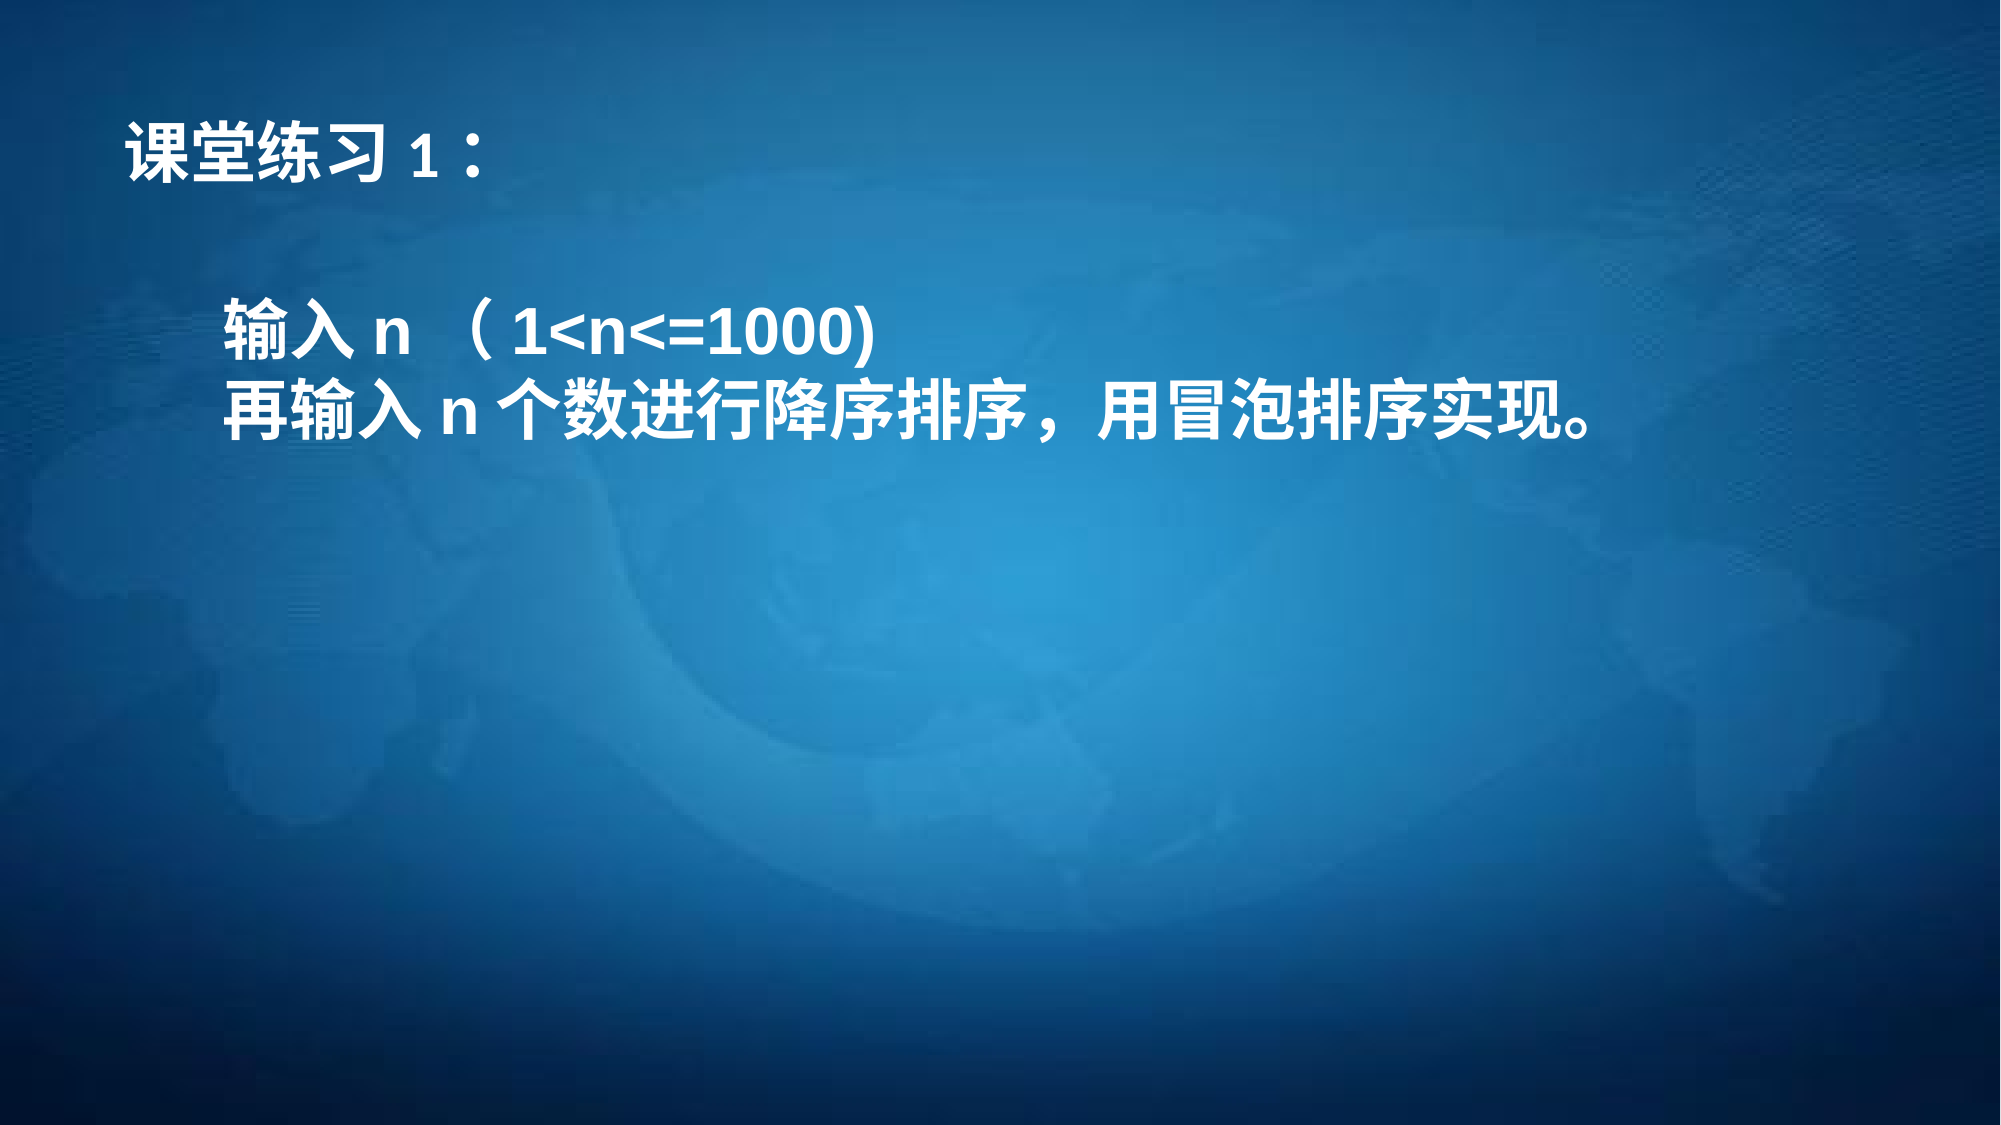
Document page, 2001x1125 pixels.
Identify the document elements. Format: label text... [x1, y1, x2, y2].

text_box 课堂练习1： [108, 103, 877, 198]
text_box 输入n（1<n<=1000) 再输入n个数进行降序排序，用冒泡排序实现。 [208, 280, 1719, 455]
picture [0, 0, 2001, 1125]
